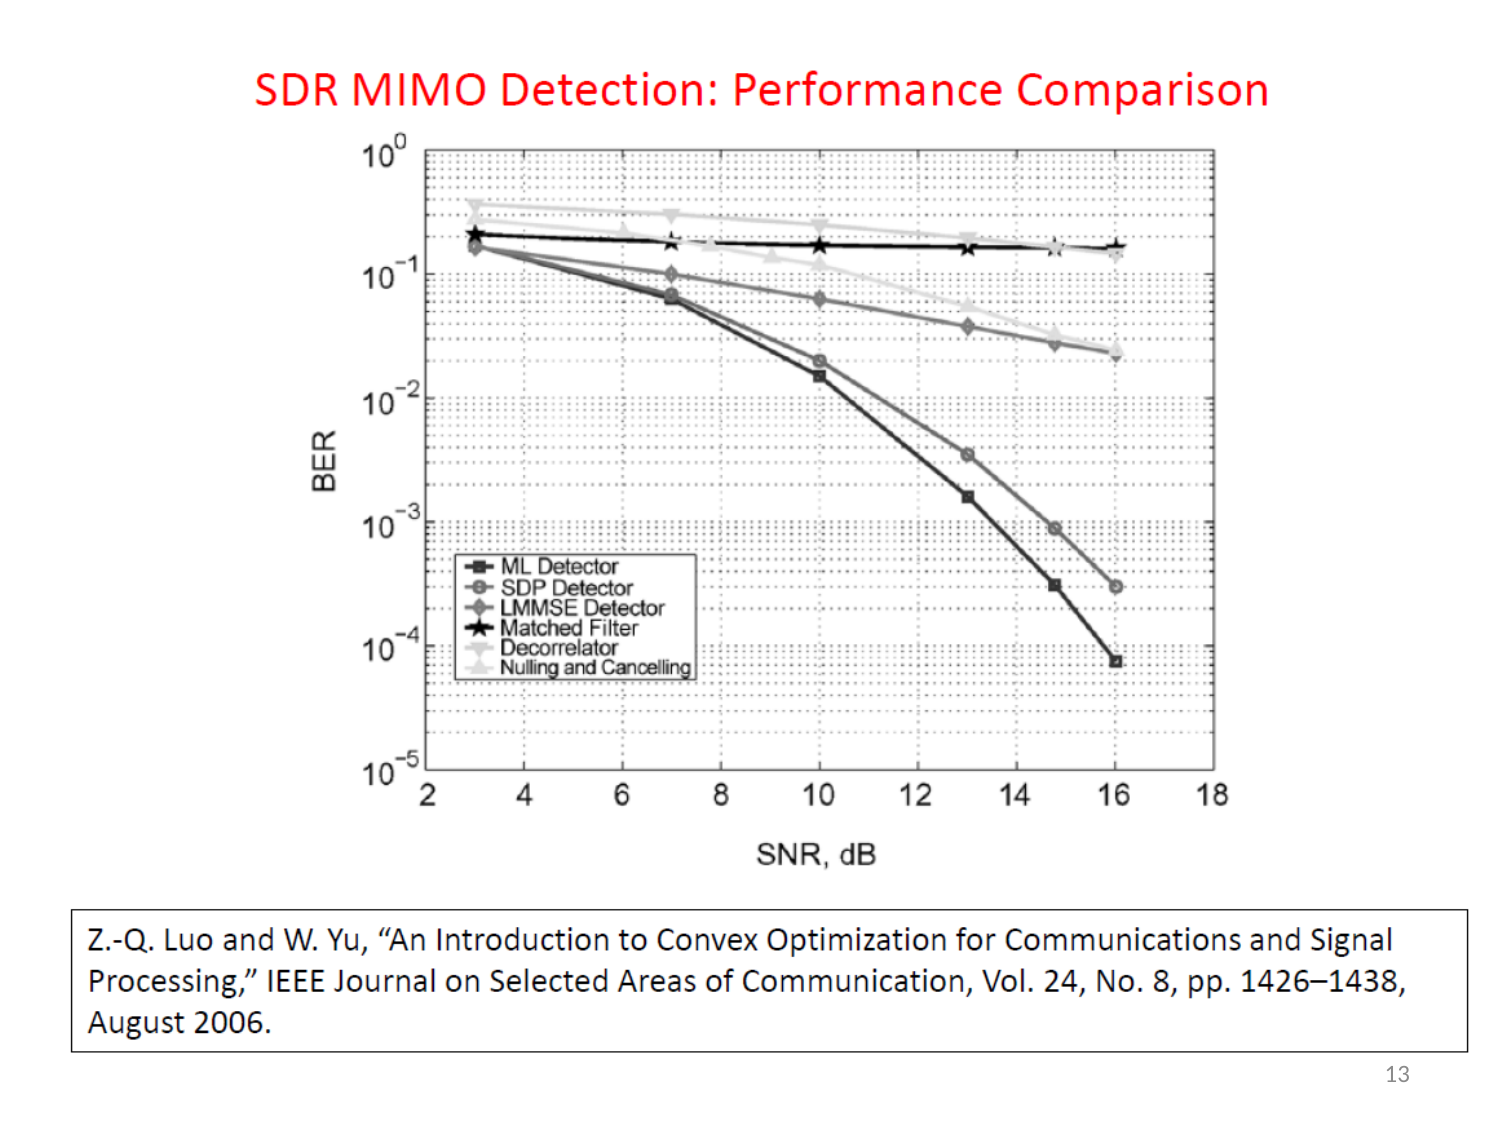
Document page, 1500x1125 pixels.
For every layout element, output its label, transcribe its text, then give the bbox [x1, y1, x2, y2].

picture [0, 63, 1500, 1062]
slide_number 13 [1074, 1069, 1425, 1103]
